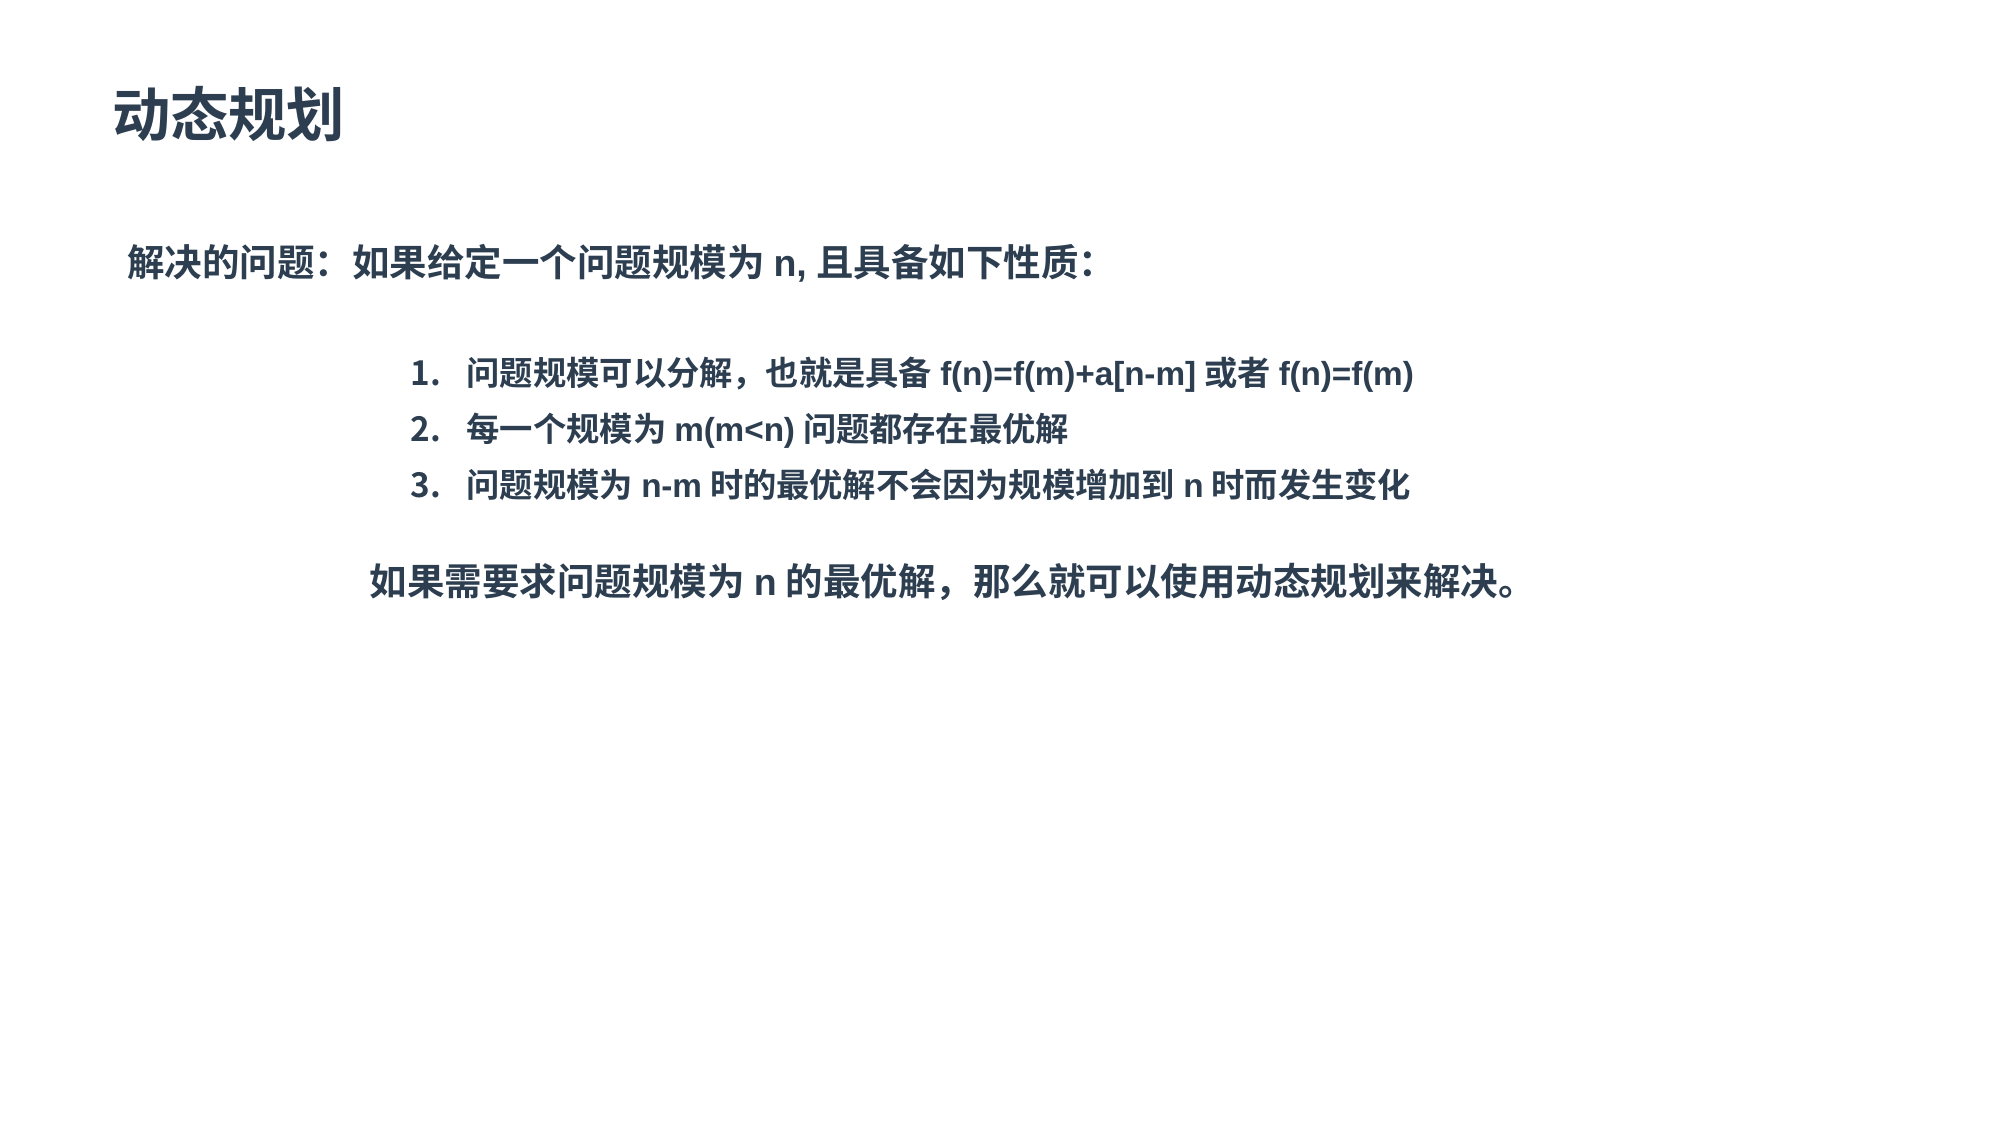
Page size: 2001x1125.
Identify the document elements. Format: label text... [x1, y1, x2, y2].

text_box 解决的问题：如果给定一个问题规模为n,且具备如下性质： [112, 231, 1131, 291]
text_box 问题规模可以分解，也就是具备f(n)=f(m)+a[n-m]或者f(n)=f(m) 每一个规模为m(m<n)问题都存在最优解 问题规模为n-m时的最优解不会因为规模增加到n时而发生变化 [395, 329, 1430, 512]
text_box 动态规划 [97, 70, 360, 156]
text_box 如果需要求问题规模为n的最优解，那么就可以使用动态规划来解决。 [355, 550, 1551, 611]
